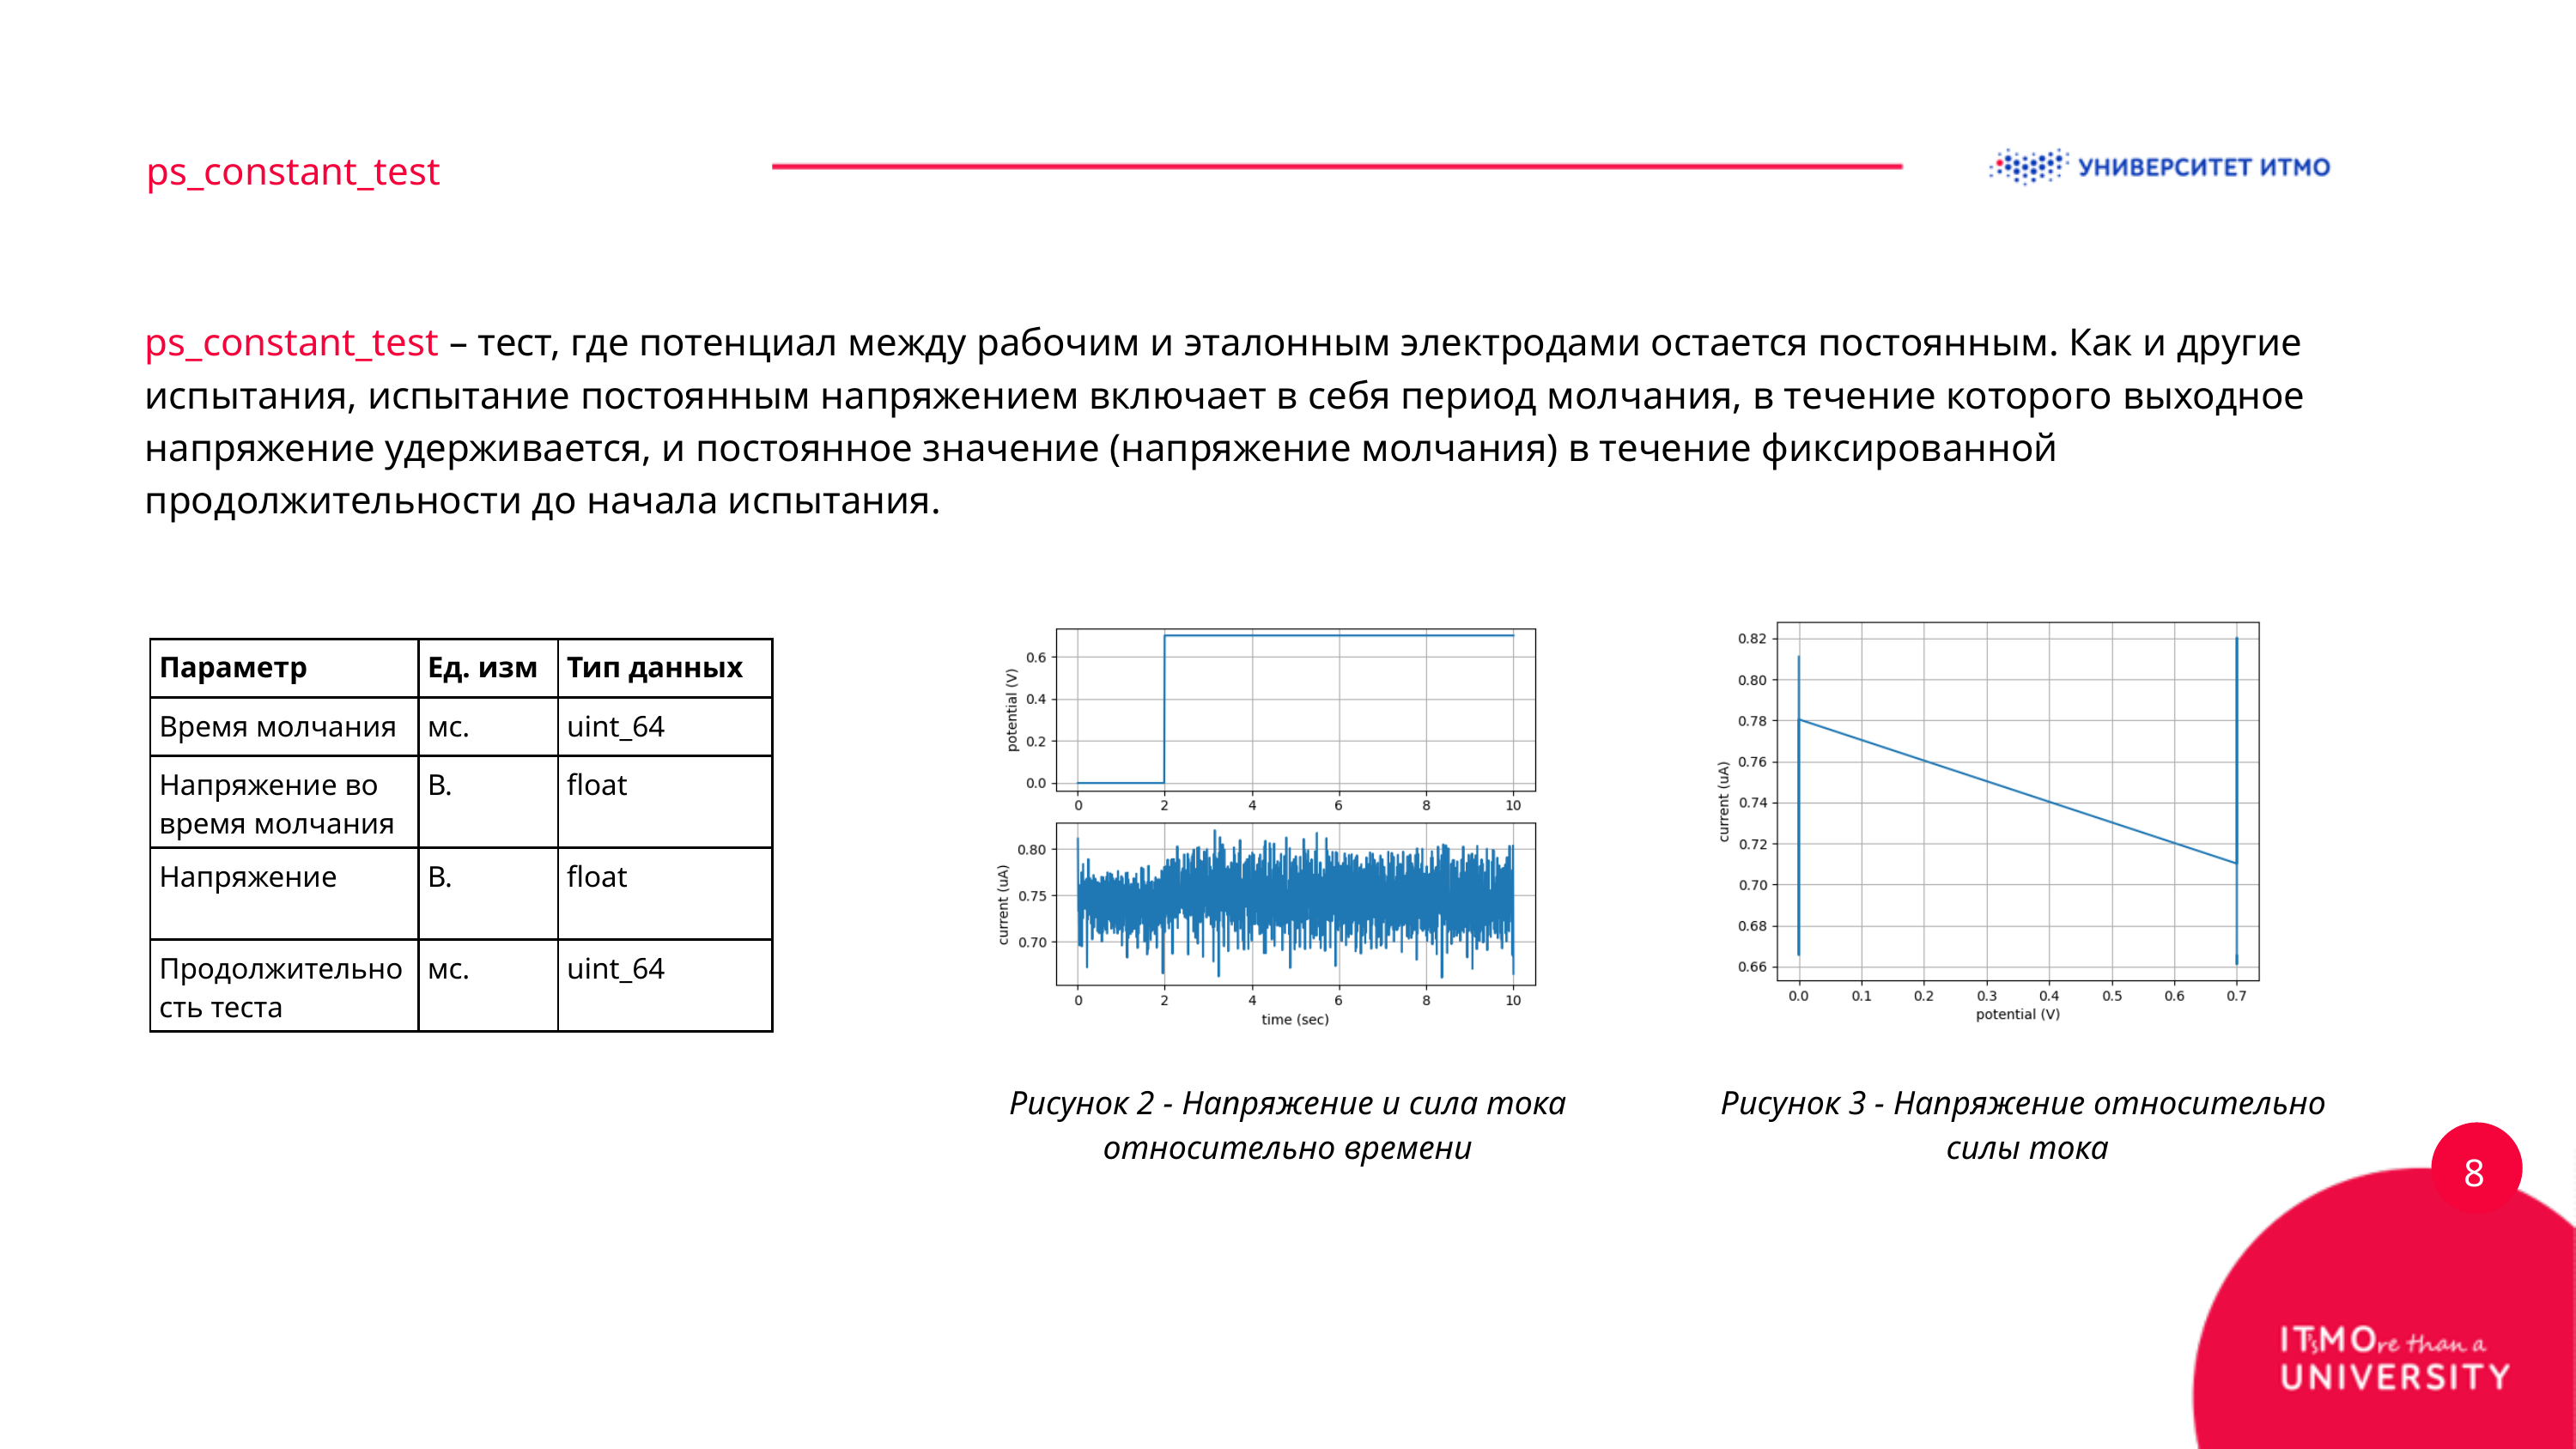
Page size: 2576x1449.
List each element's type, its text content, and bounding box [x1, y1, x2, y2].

text_box ps_constant_test [146, 139, 769, 192]
table_cell float [559, 757, 771, 846]
table_cell мс. [420, 941, 557, 1030]
picture [1699, 596, 2322, 1032]
text_box ps_constant_test – тест, где потенциал между рабочим и эталонным электродами остается постоянным. Как и другие испытания, испытание постоянным напряжением включает в себя период молчания, в течение которого выходное напряжение удерживается, и постоянное значение (напряжение молчания) в течение фиксированной продолжительности до начала испытания. [144, 311, 2432, 522]
table_header Ед. изм [420, 640, 557, 696]
table_cell uint_64 [559, 941, 771, 1030]
table_cell Напряжение [151, 849, 417, 938]
table_header Тип данных [559, 640, 771, 696]
picture [979, 601, 1597, 1036]
table_cell В. [420, 849, 557, 938]
table_cell Напряжение во время молчания [151, 757, 417, 846]
picture [772, 106, 2432, 228]
table_cell мс. [420, 699, 557, 755]
table_cell uint_64 [559, 699, 771, 755]
text_box Рисунок 3 - Напряжение относительно силы тока [1712, 1076, 2335, 1167]
table_cell В. [420, 757, 557, 846]
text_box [2431, 1122, 2524, 1215]
text_box Рисунок 2 - Напряжение и сила тока относительно времени [973, 1076, 1603, 1167]
picture [2173, 1148, 2576, 1449]
table_cell Время молчания [151, 699, 417, 755]
table_cell float [559, 849, 771, 938]
table_cell Продолжительность теста [151, 941, 417, 1030]
table_header Параметр [151, 640, 417, 696]
